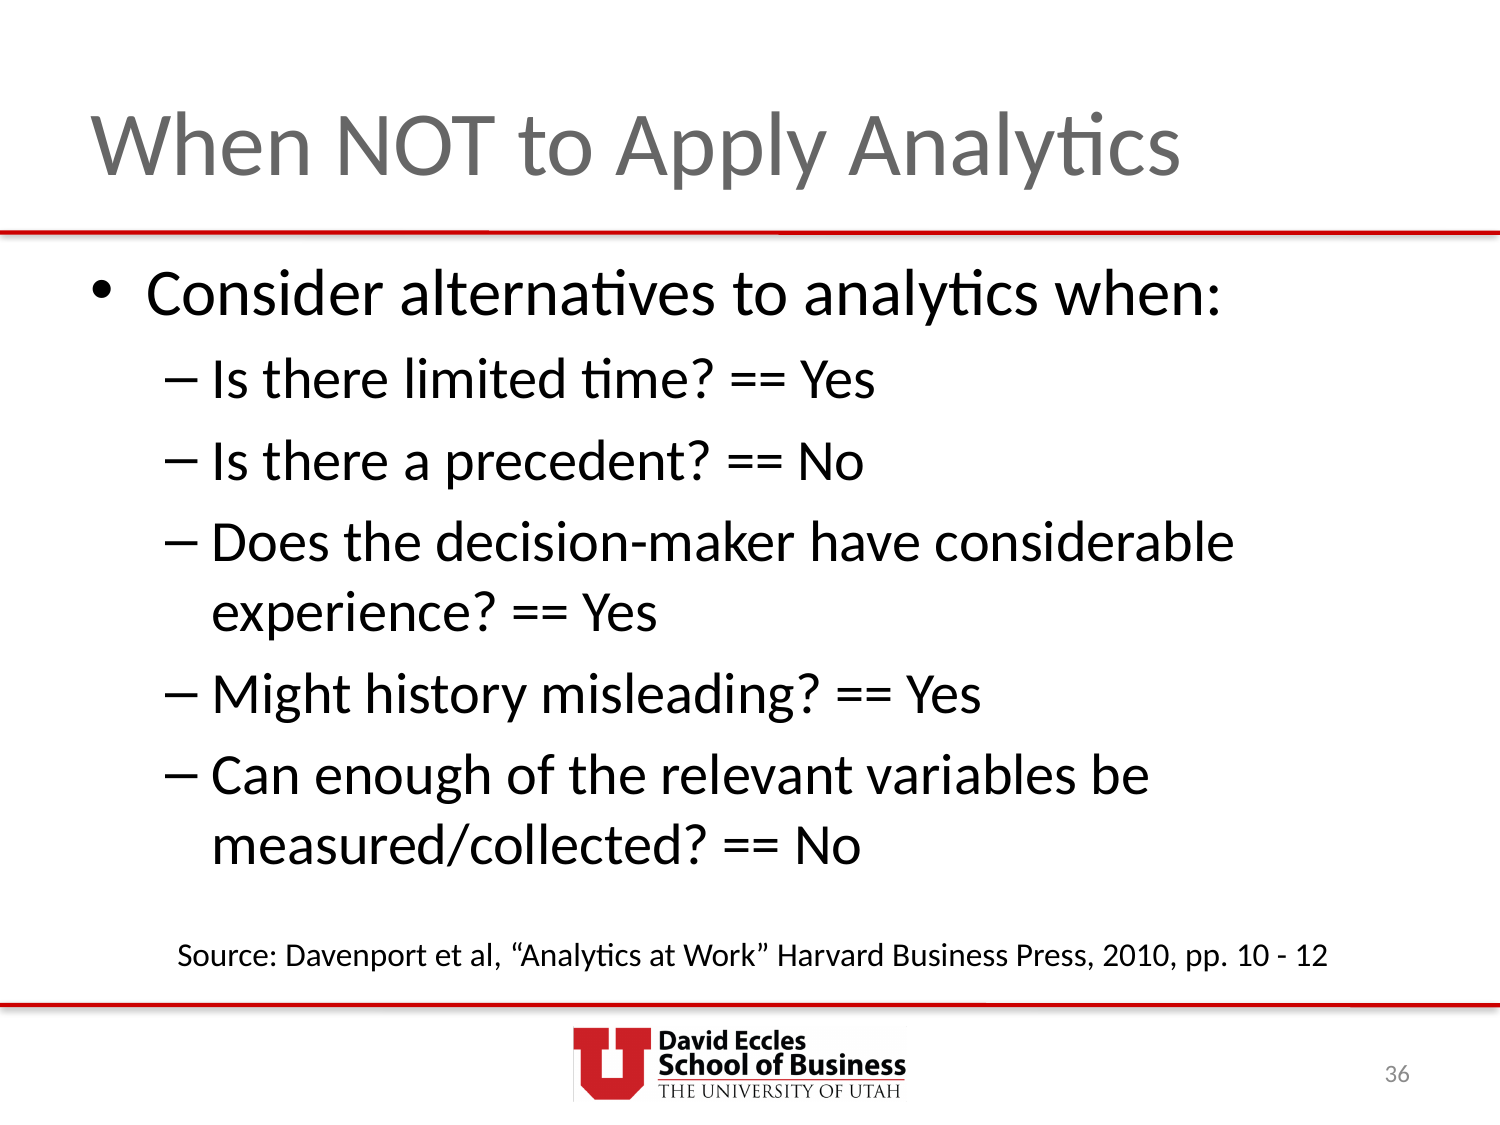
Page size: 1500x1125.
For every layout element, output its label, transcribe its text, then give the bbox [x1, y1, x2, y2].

picture [573, 1026, 907, 1102]
text_box Source: Davenport et al, “Analytics at Work” Harvard Business Press, 2010, pp. 10 - 12 [87, 925, 1413, 980]
title When NOT to Apply Analytics [75, 45, 1425, 233]
list Consider alternatives to analytics when: Is there limited time? == Yes Is there a precedent? == No Does the decision-maker have considerable experience? == Yes Might history misleading? == Yes Can enough of the relevant variables be measured/collected? == No [75, 241, 1425, 926]
slide_number 36 [1074, 1042, 1425, 1103]
